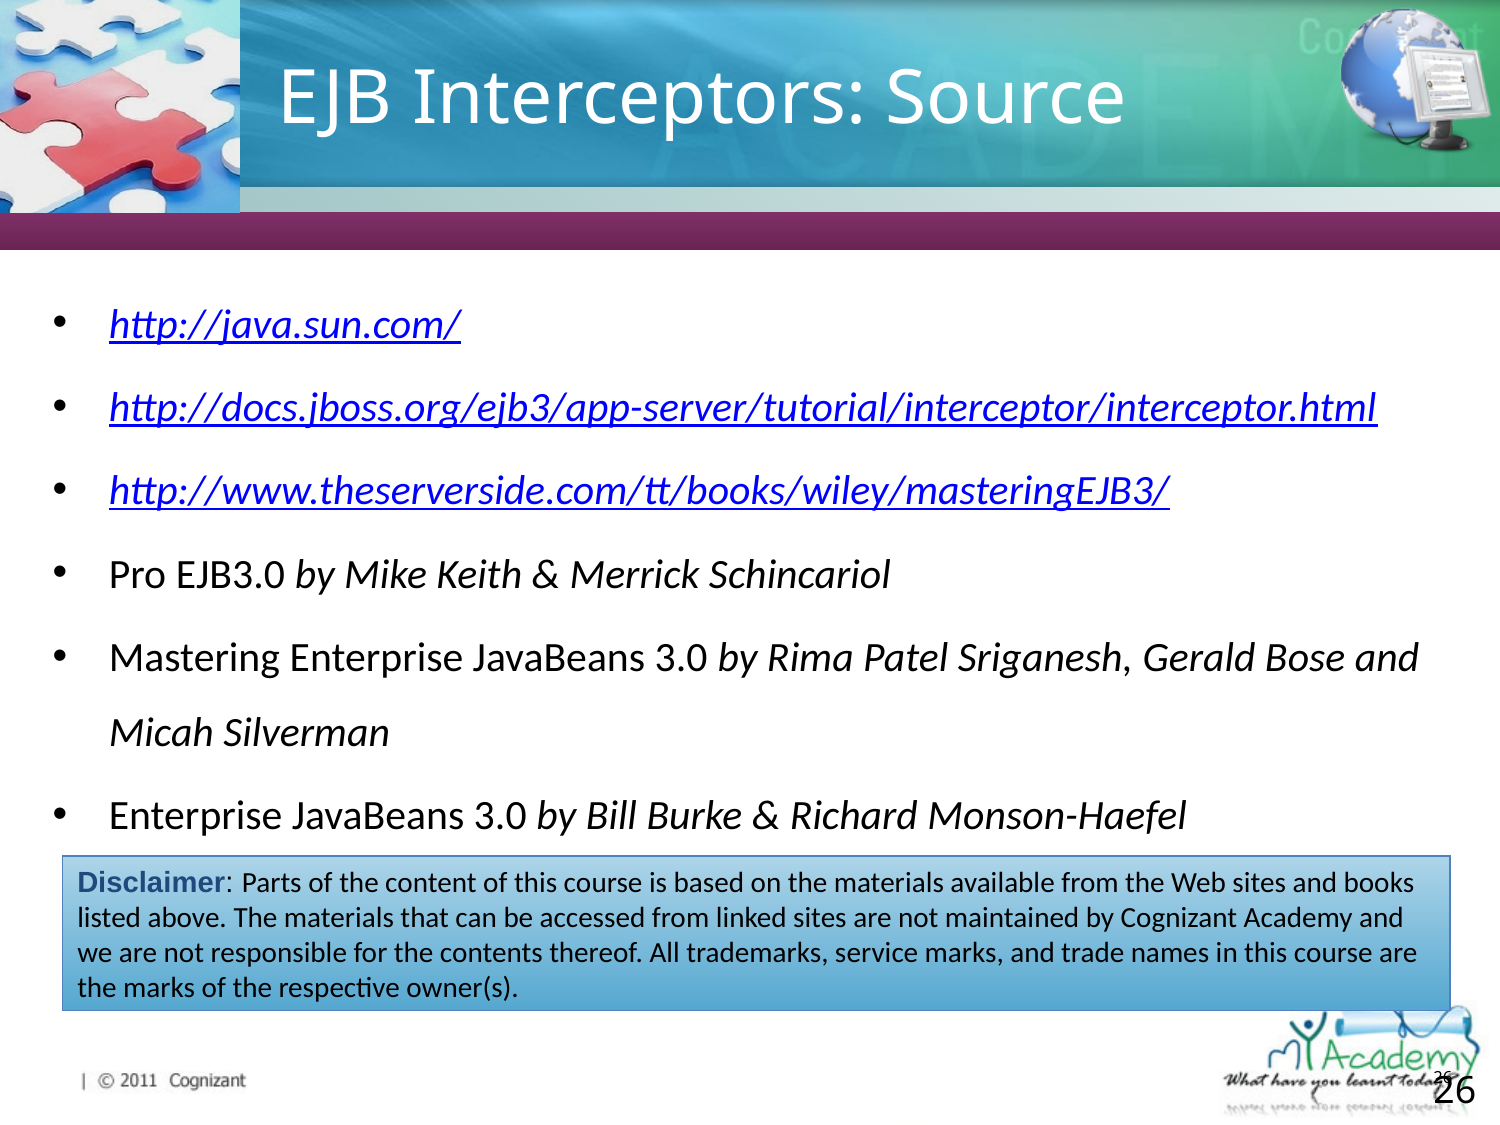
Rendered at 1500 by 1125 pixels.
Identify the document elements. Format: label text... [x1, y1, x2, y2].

picture [0, 0, 262, 213]
picture [1337, 0, 1500, 163]
title EJB Interceptors: Source [262, 0, 1500, 188]
list http://java.sun.com/ http://docs.jboss.org/ejb3/app-server/tutorial/interceptor/interceptor.html http://www.theserverside.com/tt/books/wiley/masteringEJB3/ Pro EJB3.0 by Mike Keith & Merrick Schincariol Mastering Enterprise JavaBeans 3.0 by Rima Patel Sriganesh, Gerald Bose and Micah Silverman Enterprise JavaBeans 3.0 by Bill Burke & Richard Monson-Haefel [37, 263, 1463, 1076]
text_box Disclaimer: Parts of the content of this course is based on the materials available from the Web sites and books listed above. The materials that can be accessed from linked sites are not maintained by Cognizant Academy and we are not responsible for the contents thereof. All trademarks, service marks, and trade names in this course are the marks of the respective owner(s). [62, 856, 1450, 1011]
text_box 26 [1418, 1059, 1492, 1112]
picture [0, 250, 1500, 1125]
